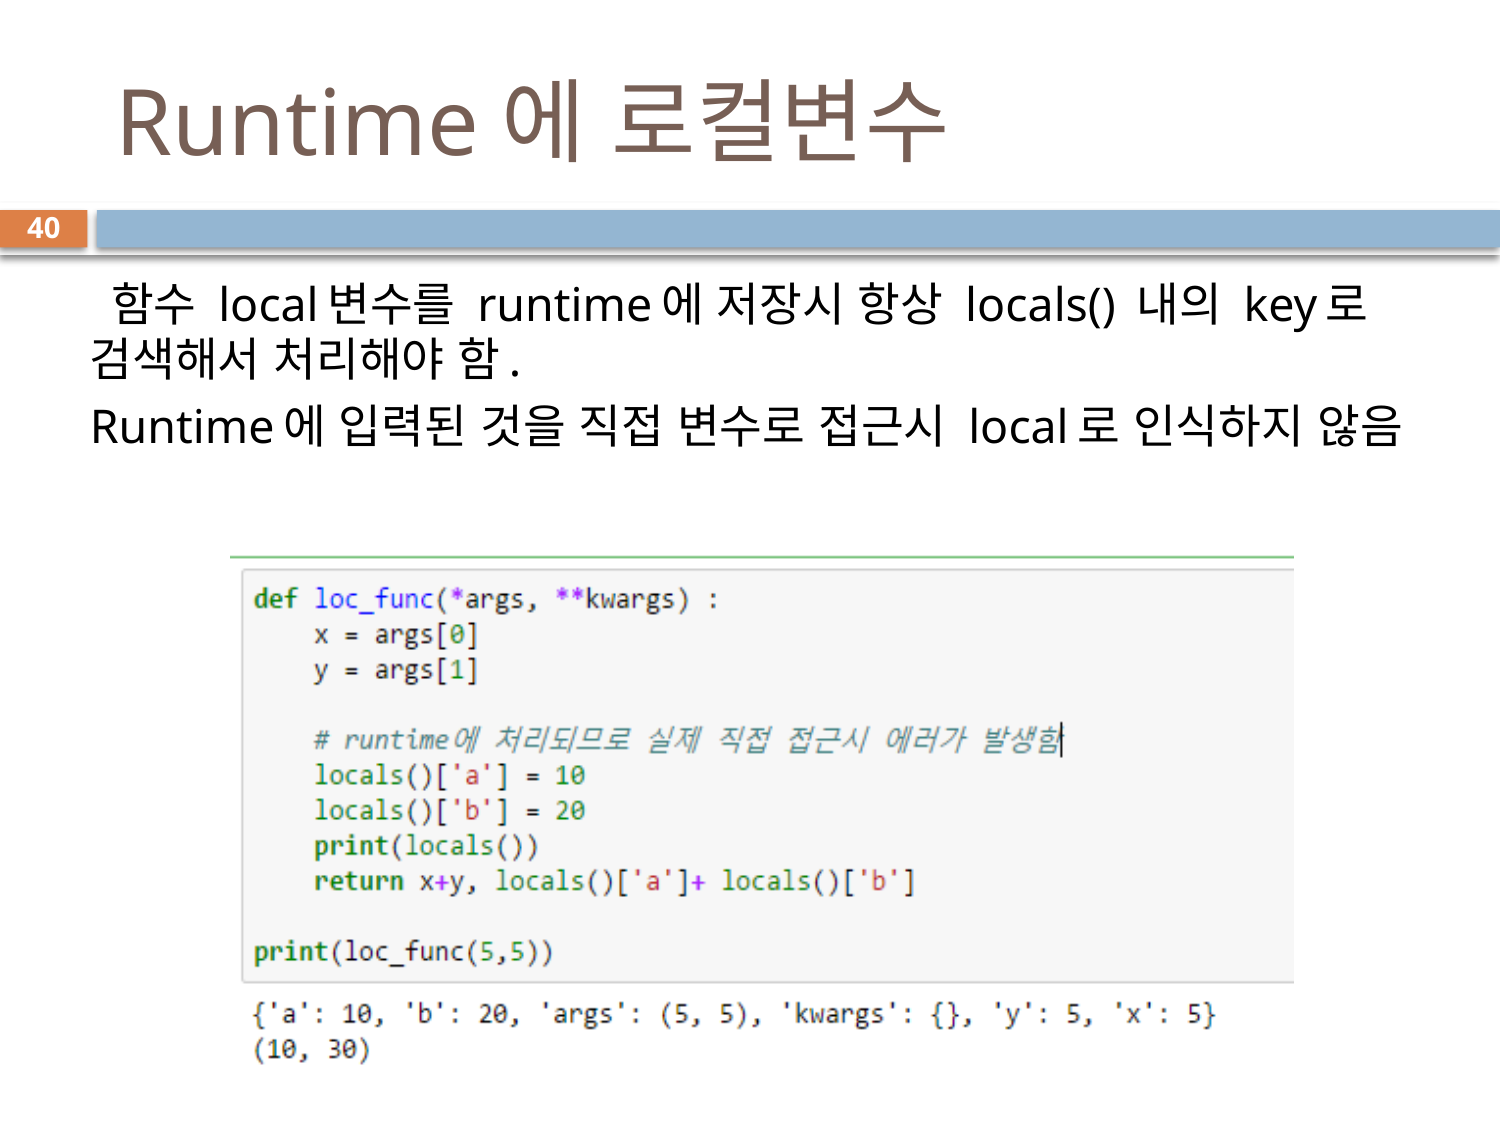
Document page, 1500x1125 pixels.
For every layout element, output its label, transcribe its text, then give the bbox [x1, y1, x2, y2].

list 함수 local변수를 runtime에 저장시 항상 locals() 내의 key로 검색해서 처리해야 함. Runtime에 입력된 것을 직접 변수로 접근시 local로 인식하지 않음 [75, 267, 1425, 516]
slide_number 40 [0, 208, 88, 249]
title Runtime에 로컬변수 [100, 37, 1438, 200]
picture [229, 538, 1294, 1071]
